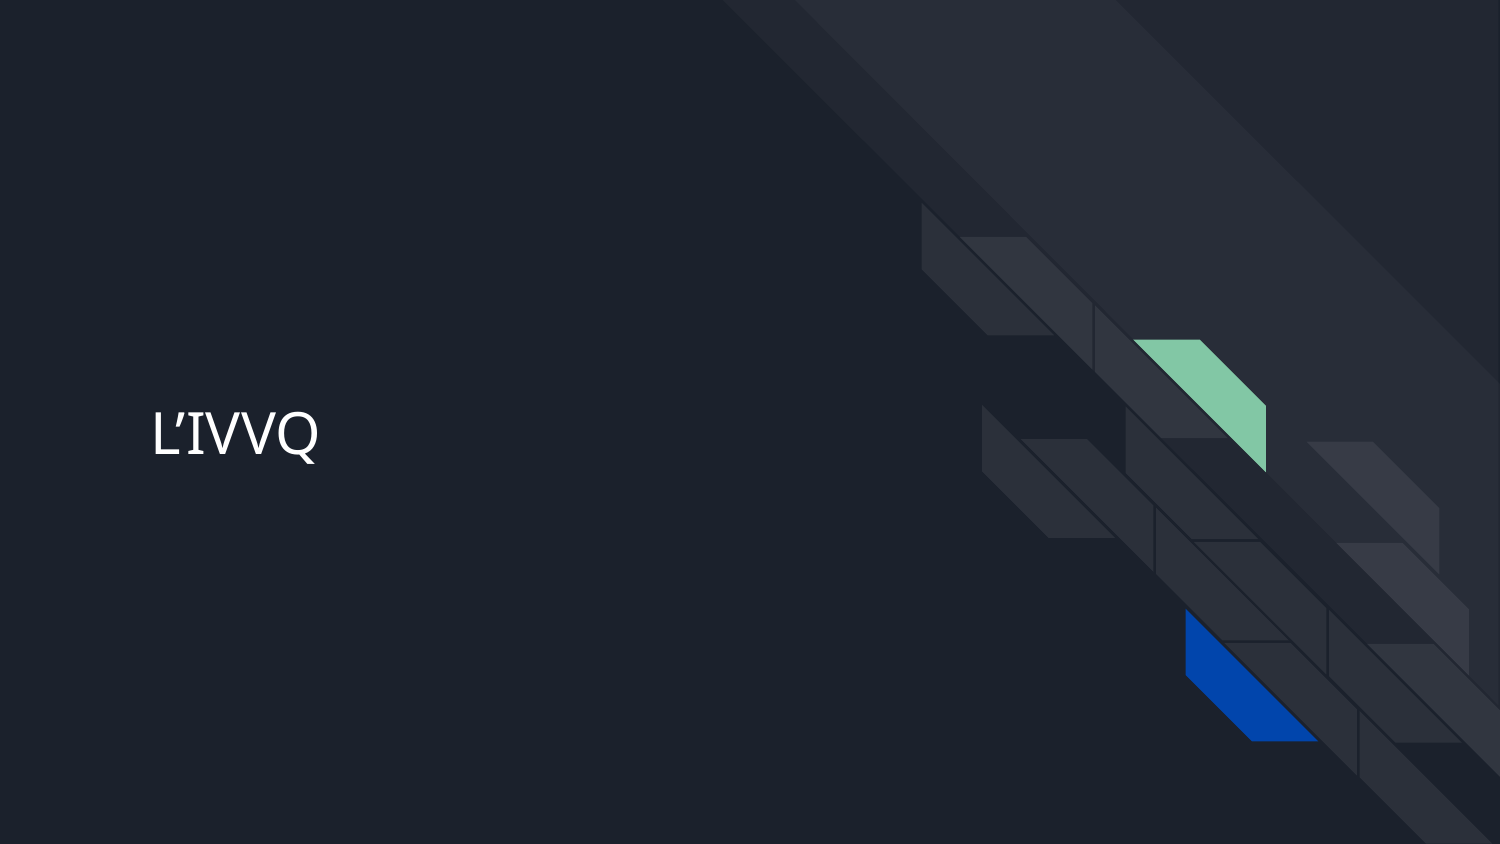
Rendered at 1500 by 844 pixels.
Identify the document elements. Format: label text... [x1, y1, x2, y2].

title L’IVVQ [135, 336, 888, 526]
